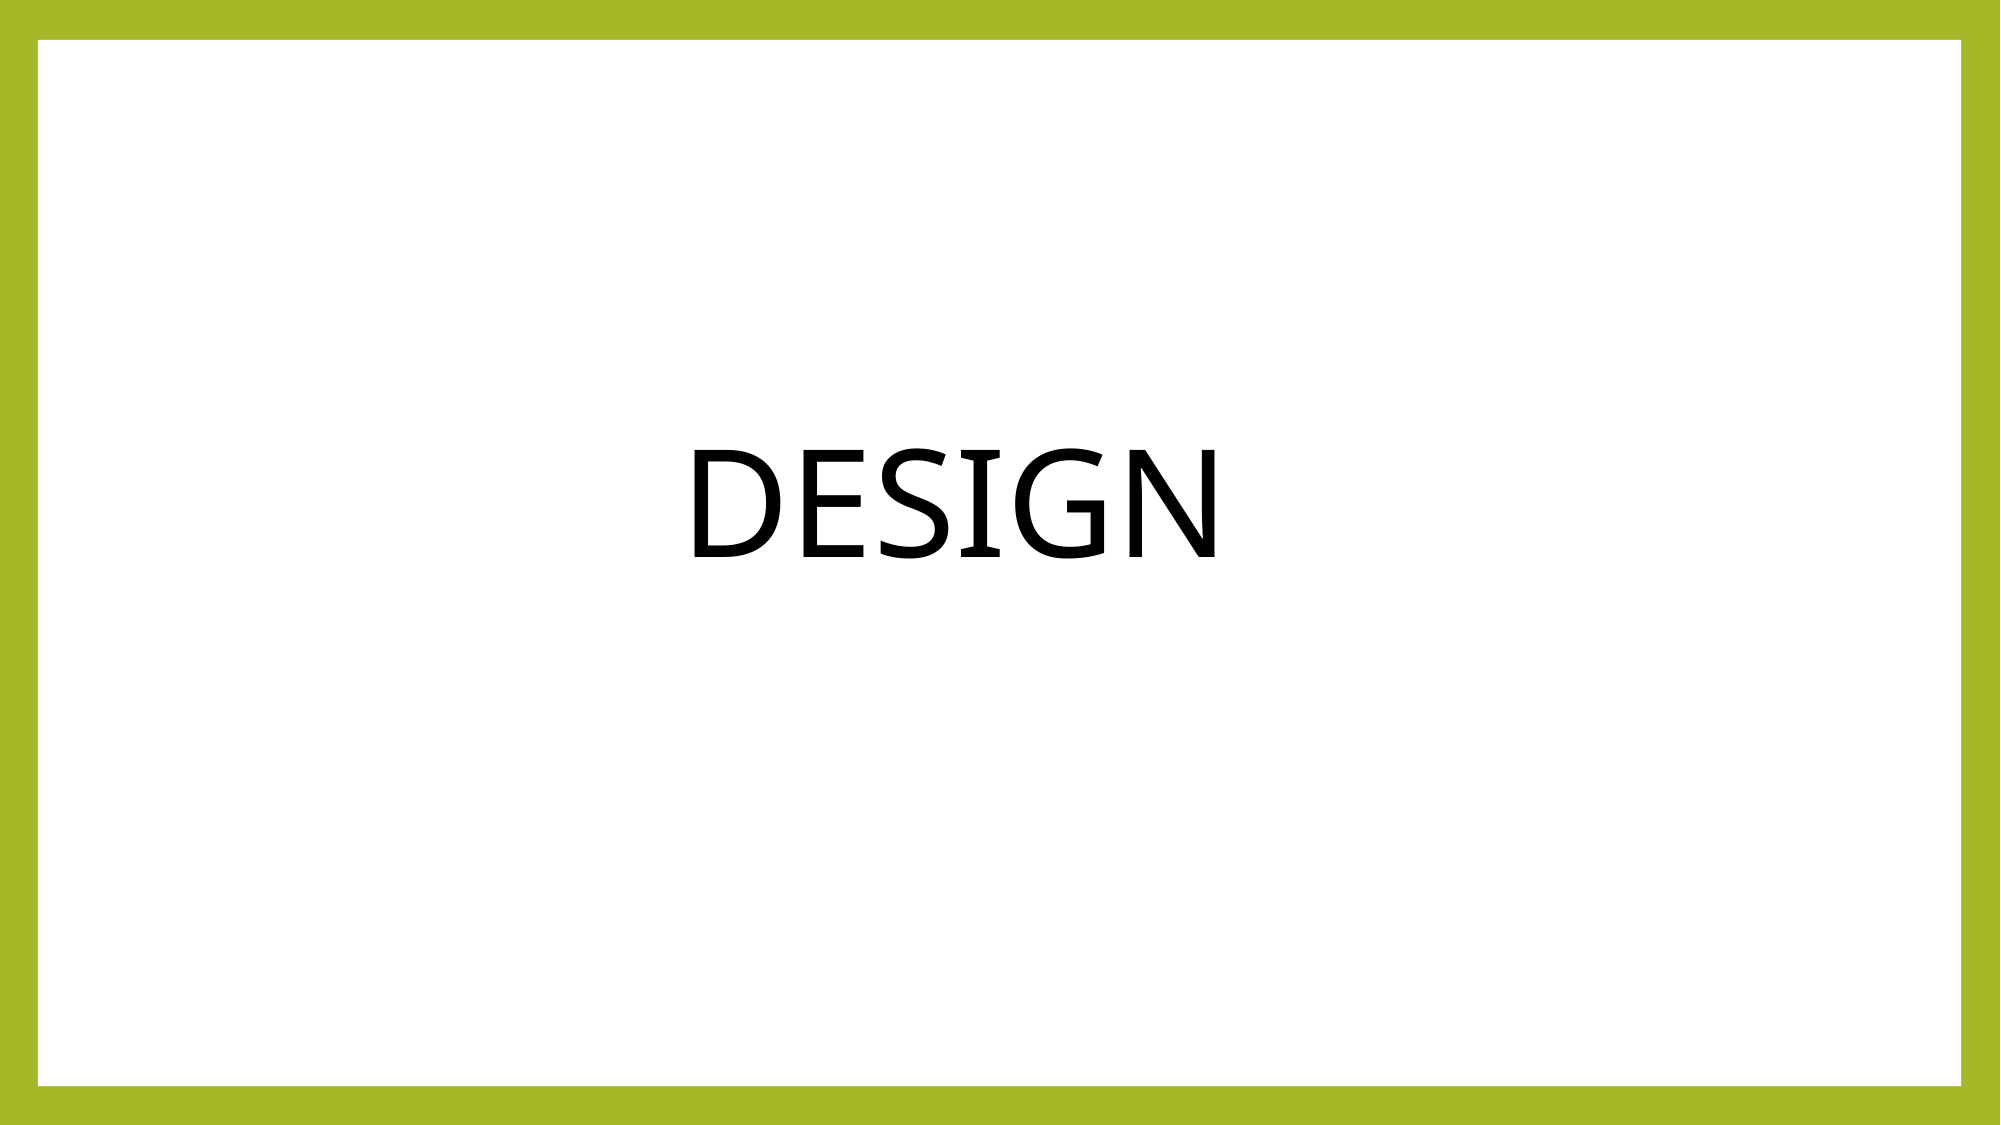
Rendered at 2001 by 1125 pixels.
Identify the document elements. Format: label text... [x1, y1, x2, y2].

text_box DESIGN [665, 399, 1335, 595]
